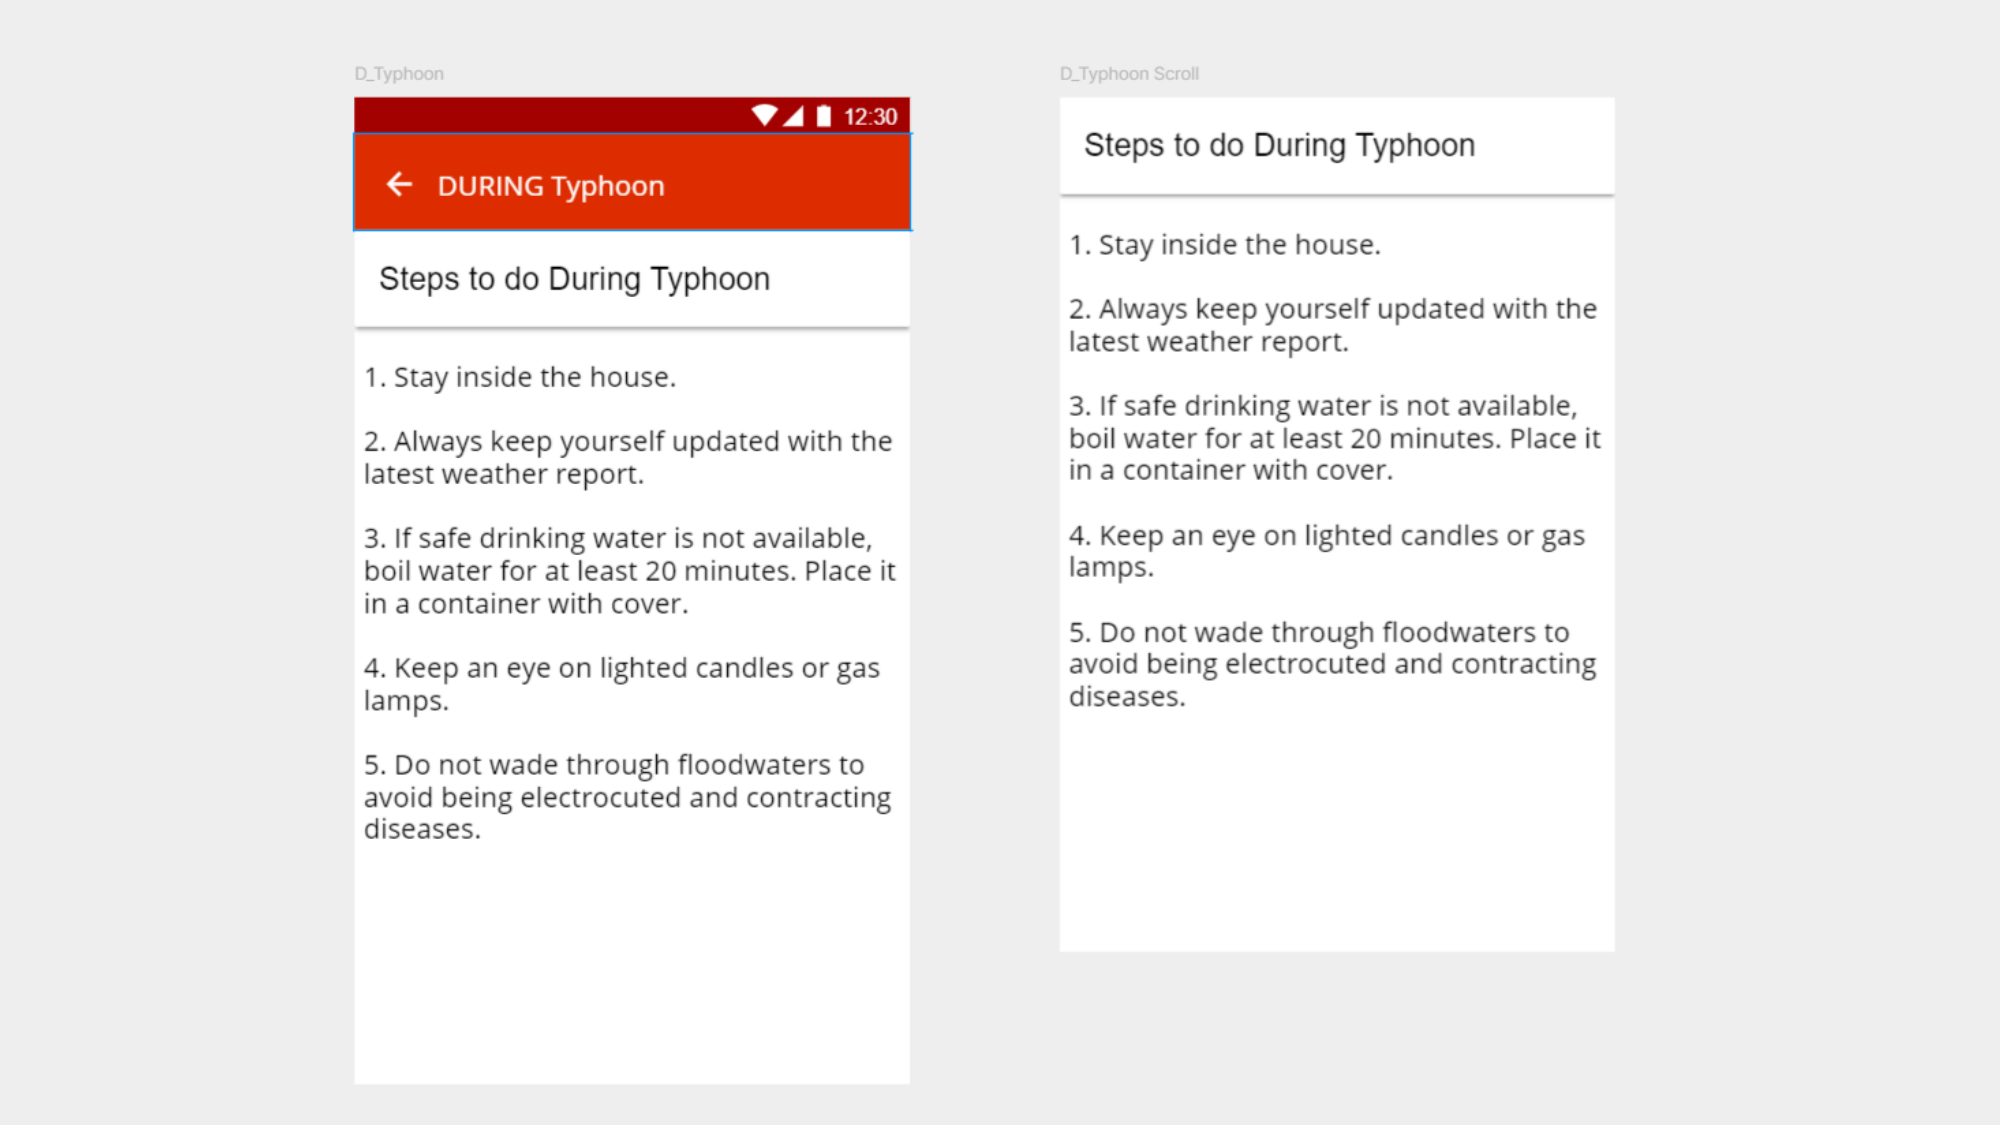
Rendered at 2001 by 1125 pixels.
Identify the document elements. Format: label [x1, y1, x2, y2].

picture [323, 24, 1677, 1101]
